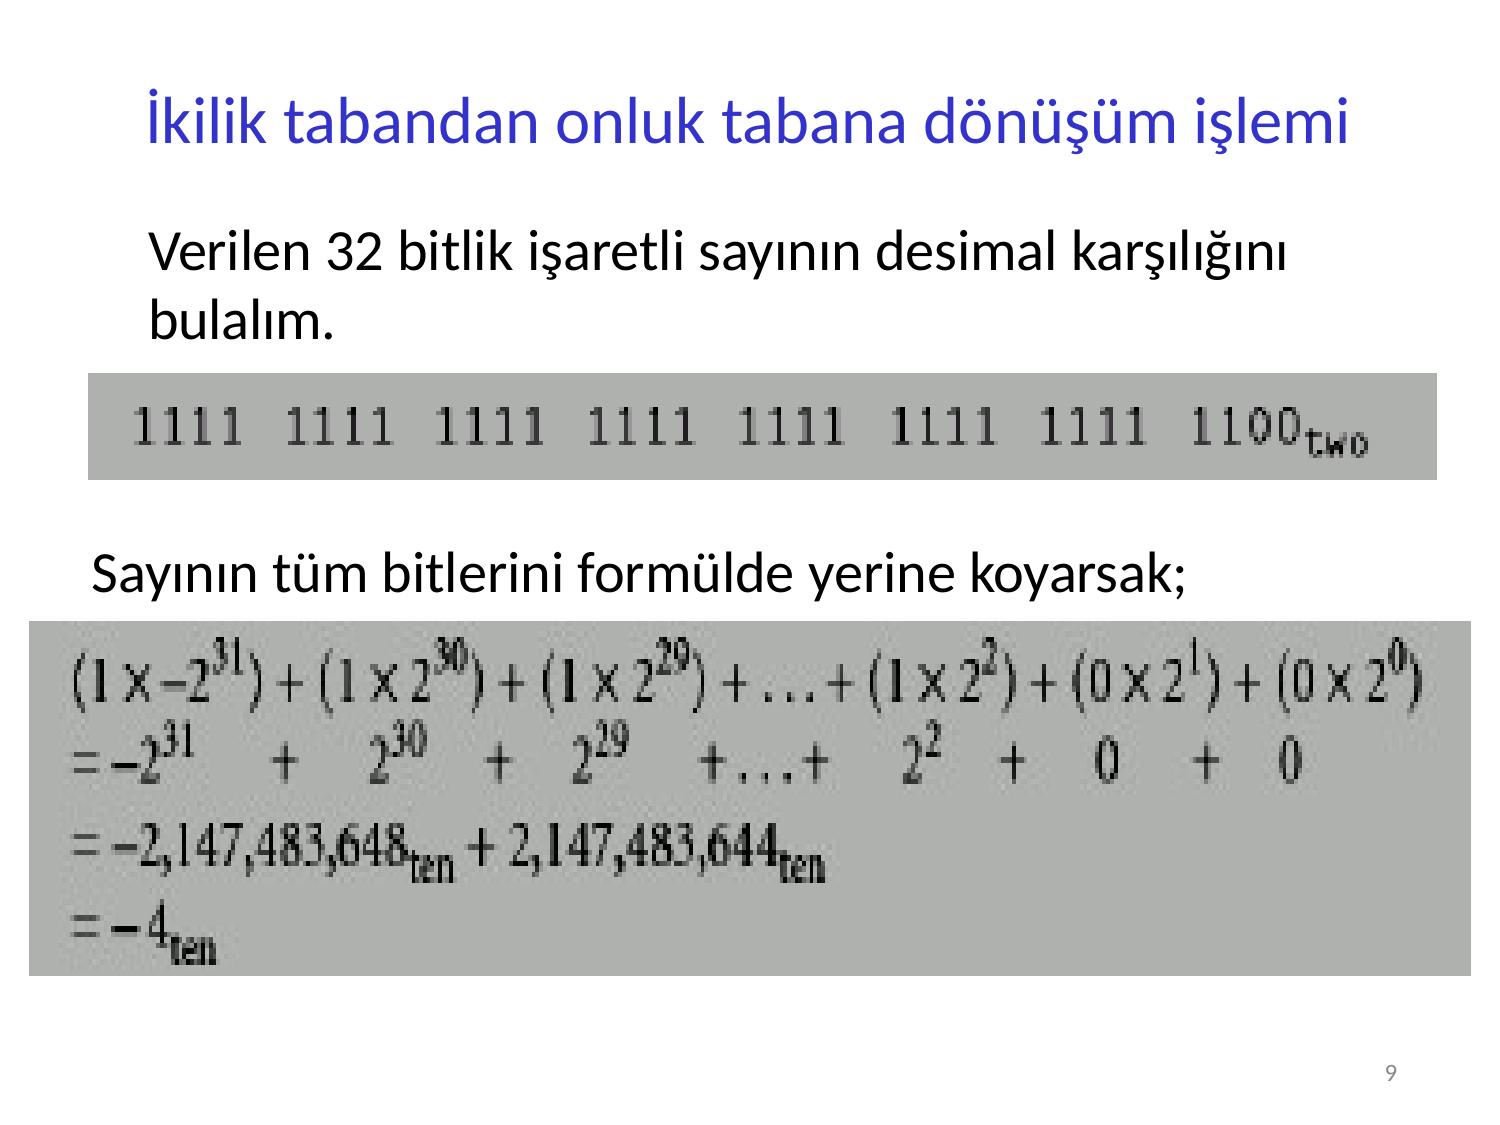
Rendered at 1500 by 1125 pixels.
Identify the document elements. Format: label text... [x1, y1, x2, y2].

picture [29, 621, 1471, 977]
picture [88, 373, 1437, 480]
text_box Verilen 32 bitlik işaretli sayının desimal karşılığını bulalım. [145, 209, 1298, 352]
text_box Sayının tüm bitlerini formülde yerine koyarsak; [89, 531, 1195, 604]
title İkilik tabandan onluk tabana dönüşüm işlemi [143, 74, 1358, 265]
slide_number 9 [1378, 1060, 1419, 1125]
